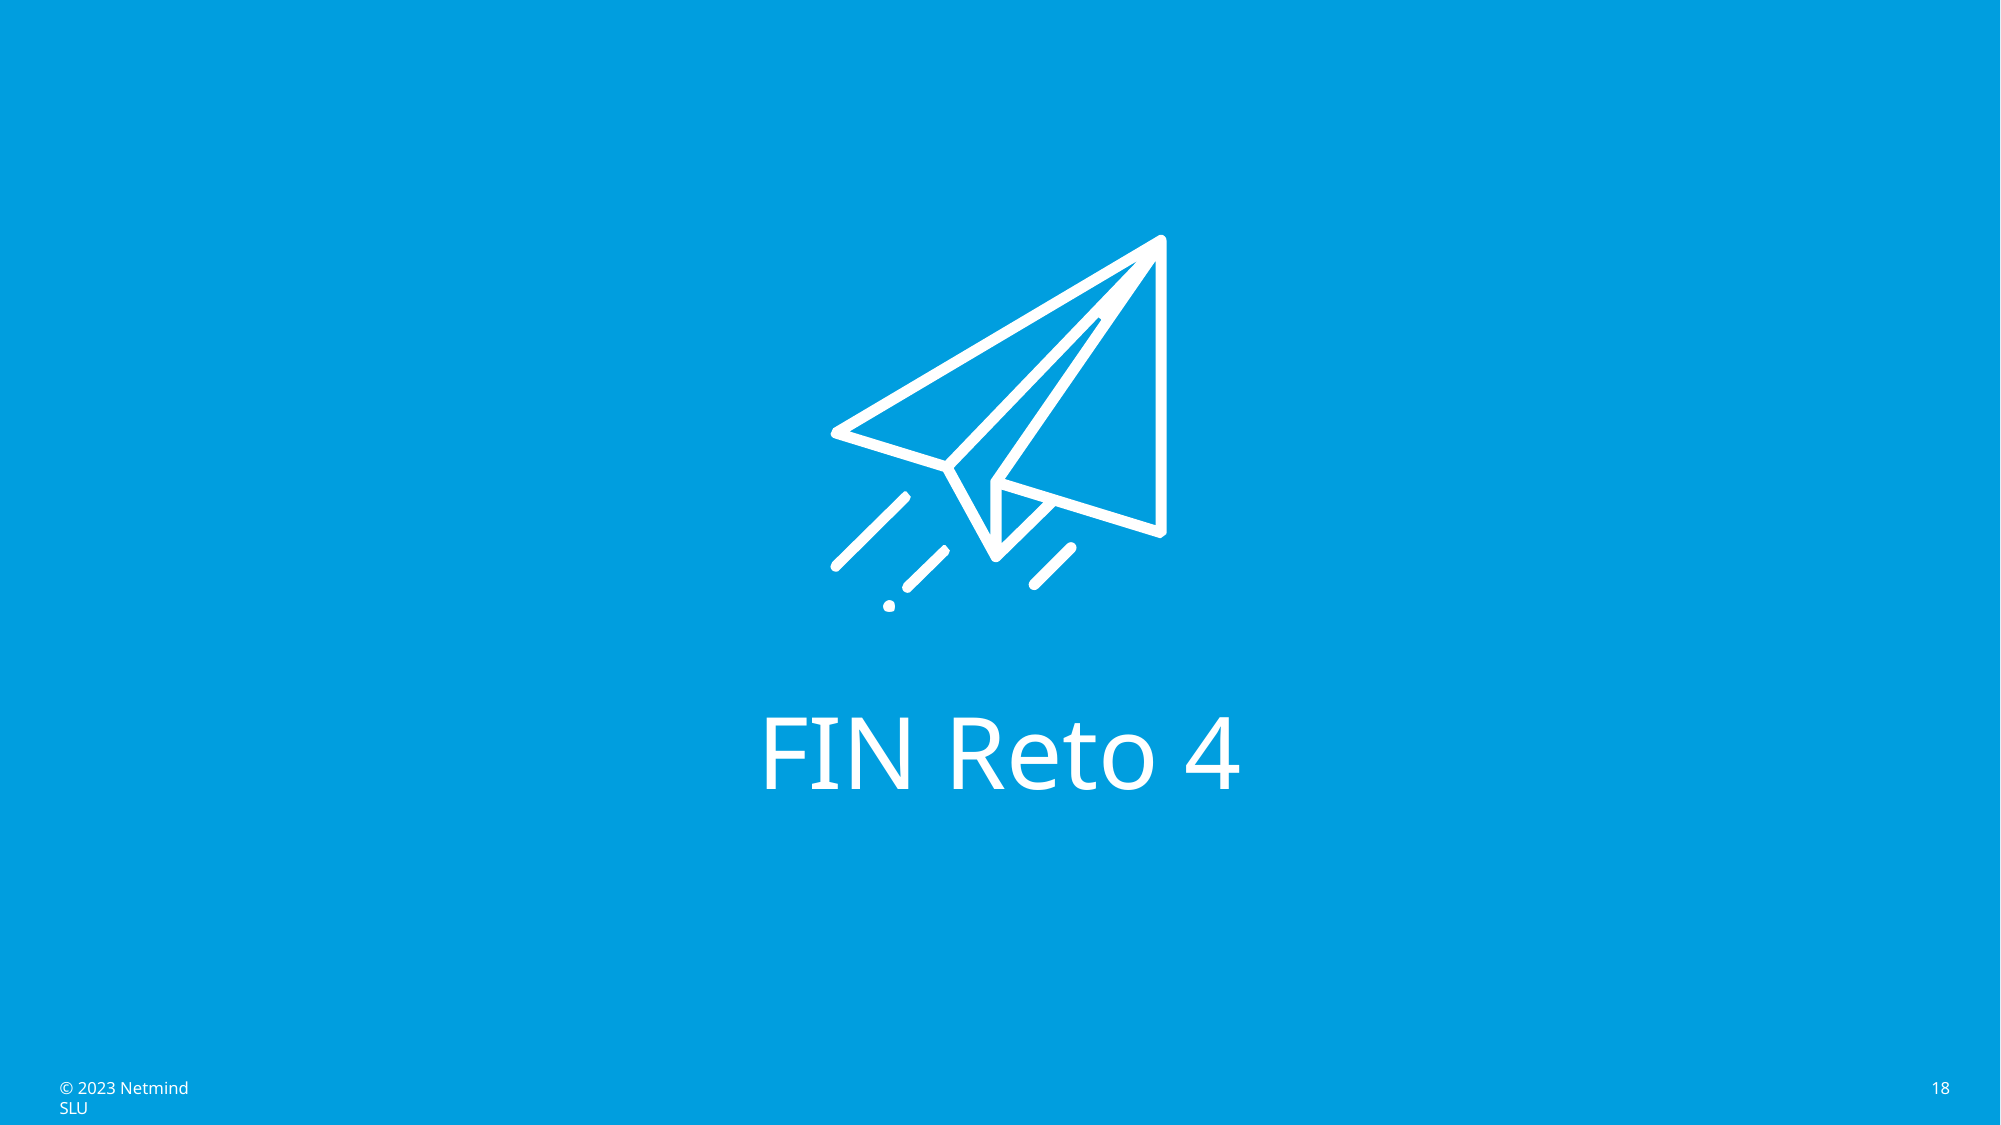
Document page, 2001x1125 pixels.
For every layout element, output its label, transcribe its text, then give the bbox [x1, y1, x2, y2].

text_box [1028, 542, 1077, 591]
title FIN Reto 4 [755, 687, 1242, 878]
text_box 18 [1924, 1075, 1954, 1101]
text_box [902, 545, 950, 593]
text_box © 2023 Netmind SLU [57, 1075, 220, 1118]
picture [884, 601, 894, 611]
text_box [830, 234, 1167, 563]
text_box [830, 491, 911, 572]
